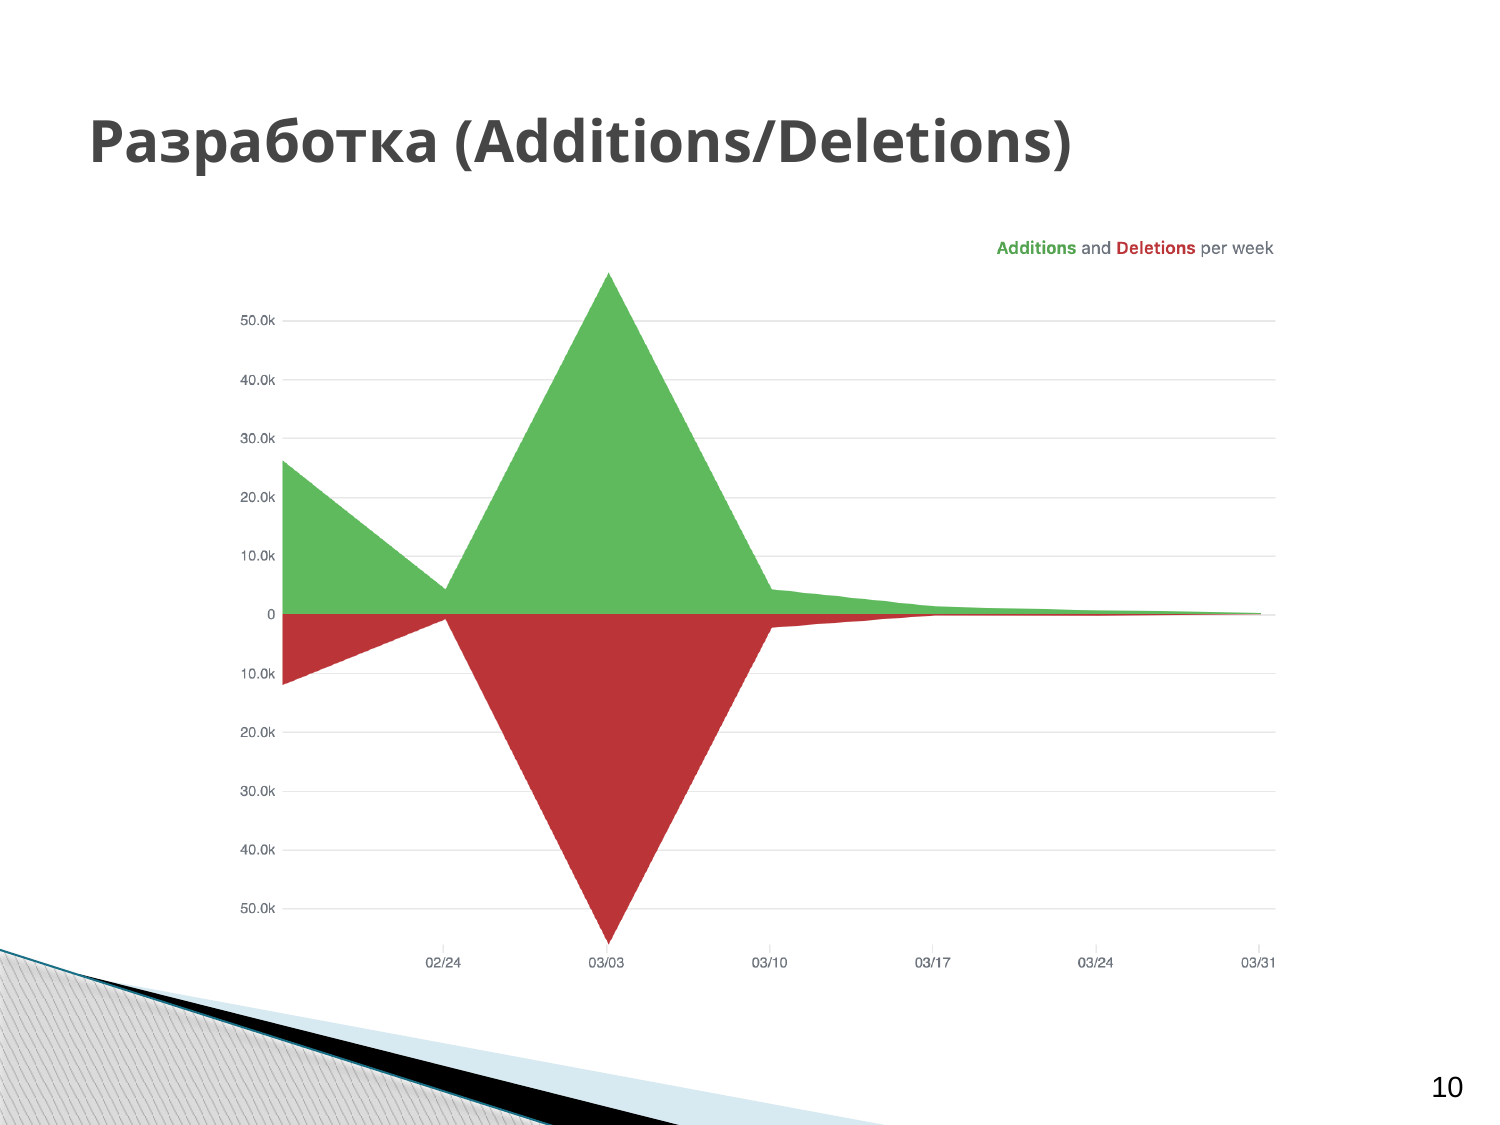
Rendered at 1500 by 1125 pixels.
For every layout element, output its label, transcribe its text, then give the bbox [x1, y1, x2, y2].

picture [212, 232, 1288, 990]
title Разработка (Additions/Deletions) [75, 45, 1425, 233]
slide_number 10 [1400, 1051, 1479, 1112]
